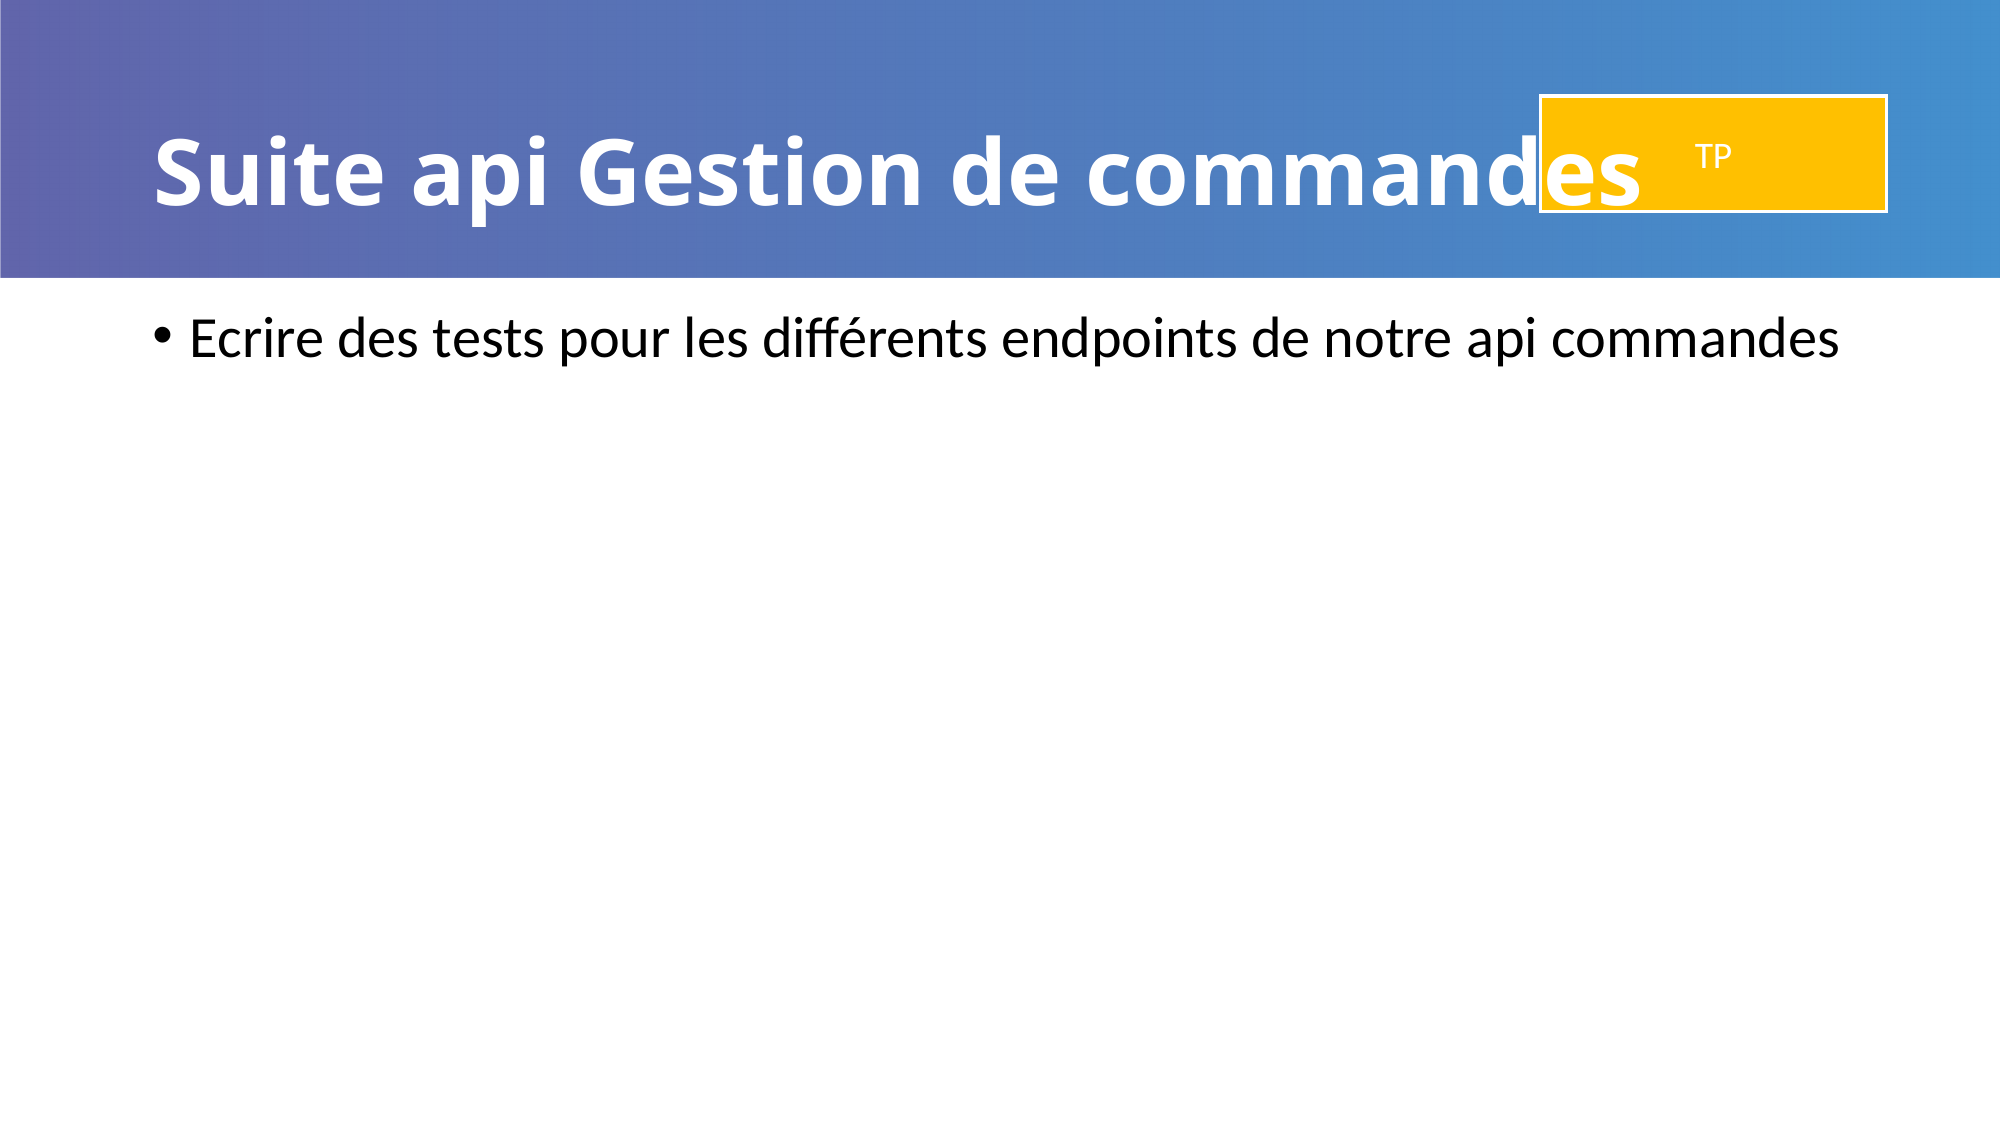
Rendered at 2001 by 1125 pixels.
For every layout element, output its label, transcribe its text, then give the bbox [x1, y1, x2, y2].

list Ecrire des tests pour les différents endpoints de notre api commandes [137, 299, 1863, 1014]
title Suite api Gestion de commandes [137, 59, 1863, 278]
text_box TP [1863, 94, 1888, 213]
picture [0, 0, 2000, 278]
